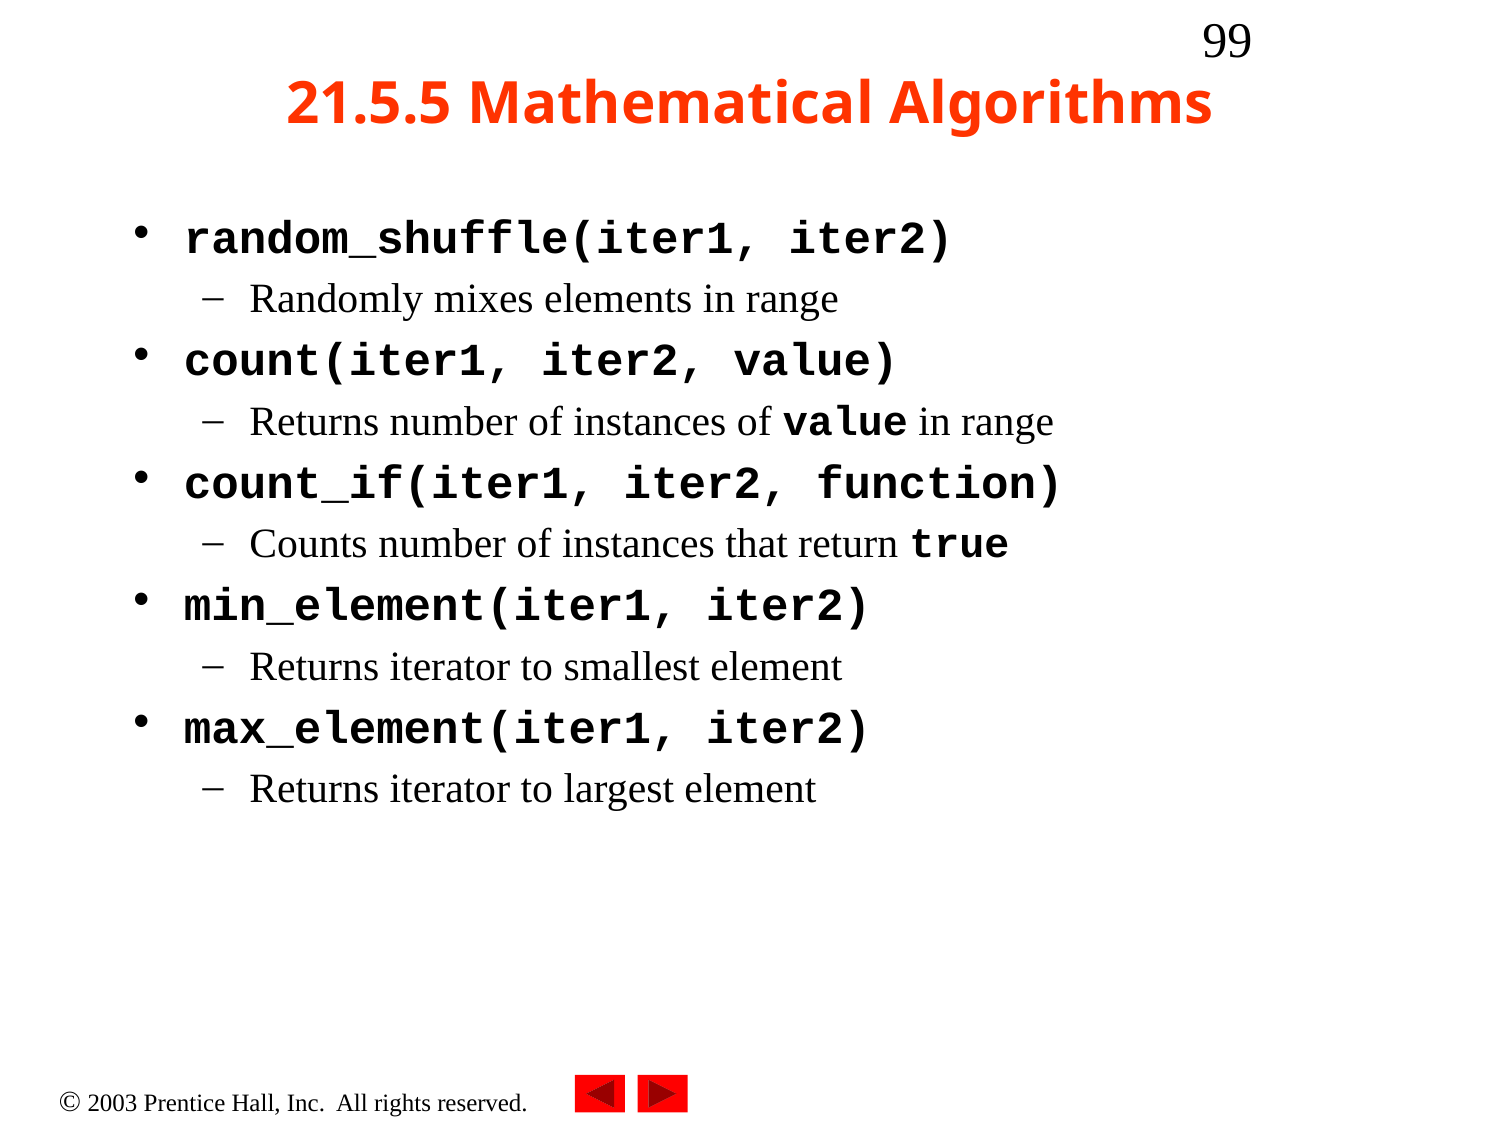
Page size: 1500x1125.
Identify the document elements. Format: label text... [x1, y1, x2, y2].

list random_shuffle(iter1, iter2) Randomly mixes elements in range count(iter1, iter2, value) Returns number of instances of value in range count_if(iter1, iter2, function) Counts number of instances that return true min_element(iter1, iter2) Returns iterator to smallest element max_element(iter1, iter2) Returns iterator to largest element [112, 200, 1388, 1063]
title 21.5.5 Mathematical Algorithms [112, 12, 1388, 188]
slide_number ‹#› [1187, 0, 1500, 75]
